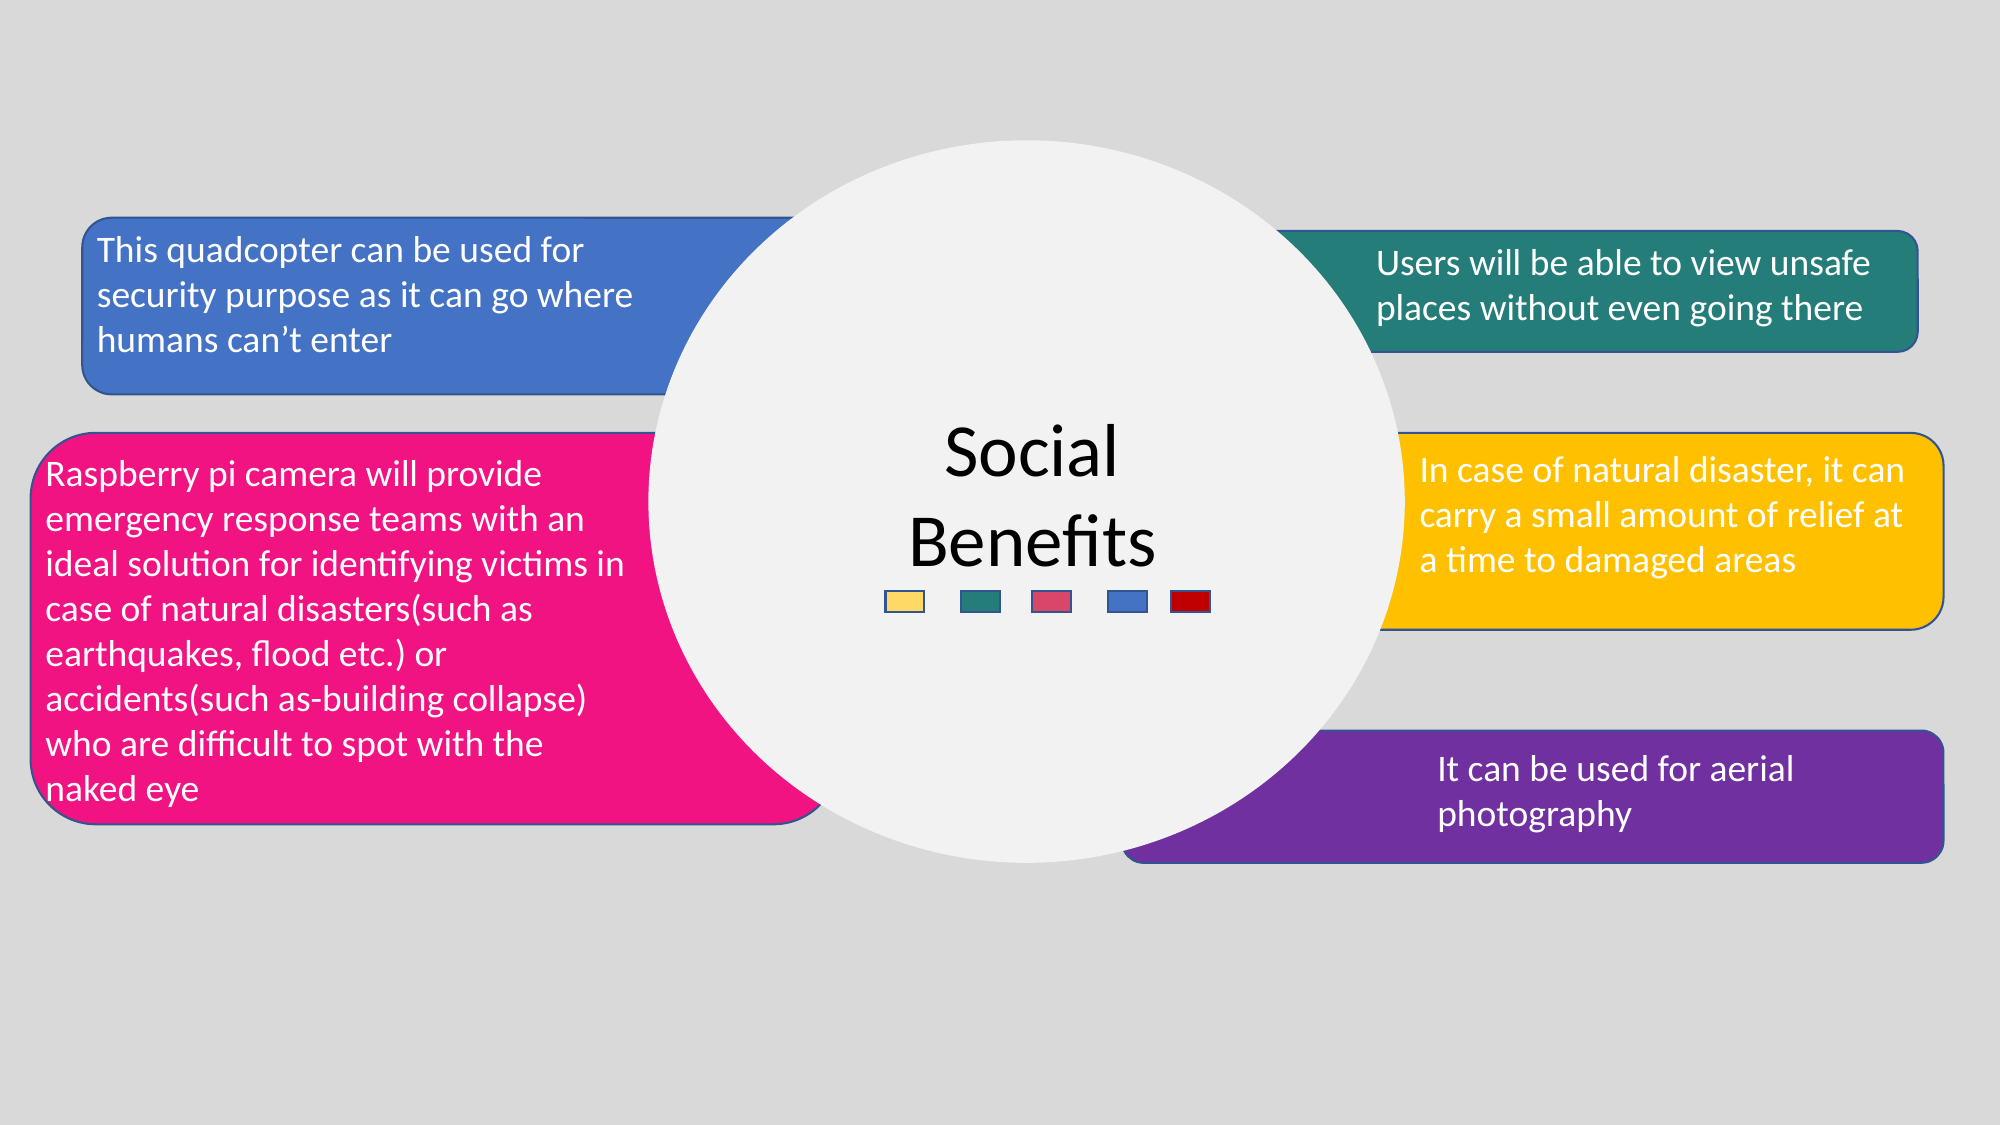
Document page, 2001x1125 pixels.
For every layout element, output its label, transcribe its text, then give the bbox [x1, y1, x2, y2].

text_box [884, 590, 925, 613]
text_box [649, 139, 1404, 864]
text_box Users will be able to view unsafe places without even going there [1361, 230, 1918, 352]
text_box It can be used for aerial photography [1422, 736, 1944, 863]
text_box [62, 431, 654, 458]
text_box In case of natural disaster, it can carry a small amount of relief at a time to damaged areas [1404, 438, 1944, 630]
text_box [89, 545, 820, 826]
text_box Social Benefits [832, 394, 1233, 590]
text_box [1031, 590, 1072, 613]
text_box Raspberry pi camera will provide emergency response teams with an ideal solution for identifying victims in case of natural disasters(such as earthquakes, flood etc.) or accidents(such as-building collapse) who are difficult to spot with the naked eye [30, 441, 649, 825]
text_box [960, 590, 1001, 613]
text_box [1278, 229, 1899, 328]
text_box [1170, 590, 1211, 613]
text_box [106, 216, 791, 396]
text_box [1123, 729, 1938, 864]
text_box [1382, 546, 1918, 631]
text_box [1399, 431, 1931, 457]
text_box This quadcopter can be used for security purpose as it can go where humans can’t enter [82, 217, 660, 395]
text_box [1107, 590, 1148, 613]
